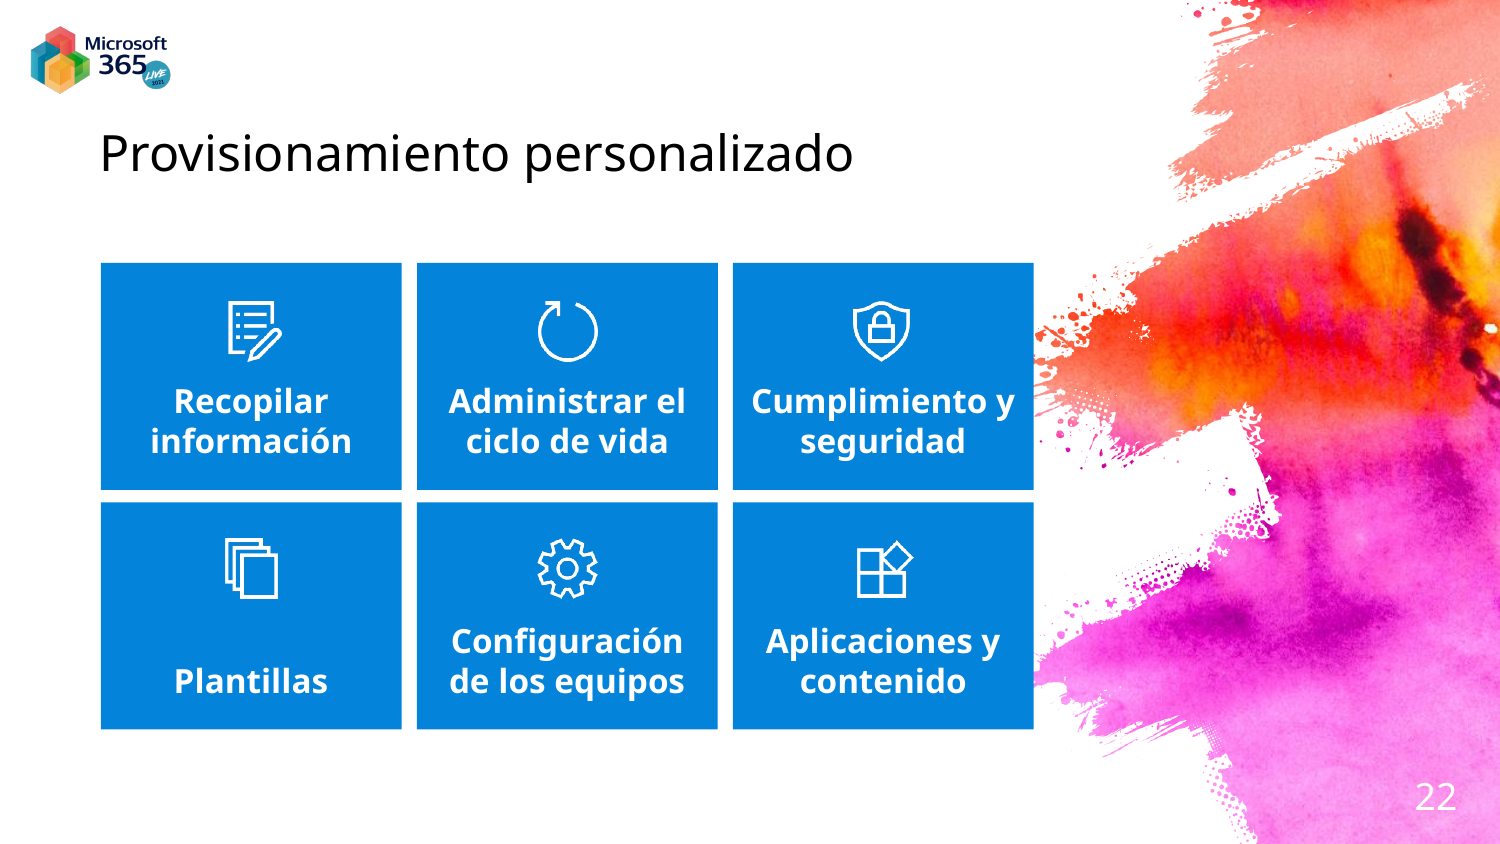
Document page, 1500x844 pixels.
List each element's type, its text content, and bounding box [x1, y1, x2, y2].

picture [0, 0, 1500, 844]
slide_number 22 [1391, 766, 1482, 832]
text_box Provisionamiento personalizado [84, 114, 1194, 224]
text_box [100, 262, 1034, 730]
